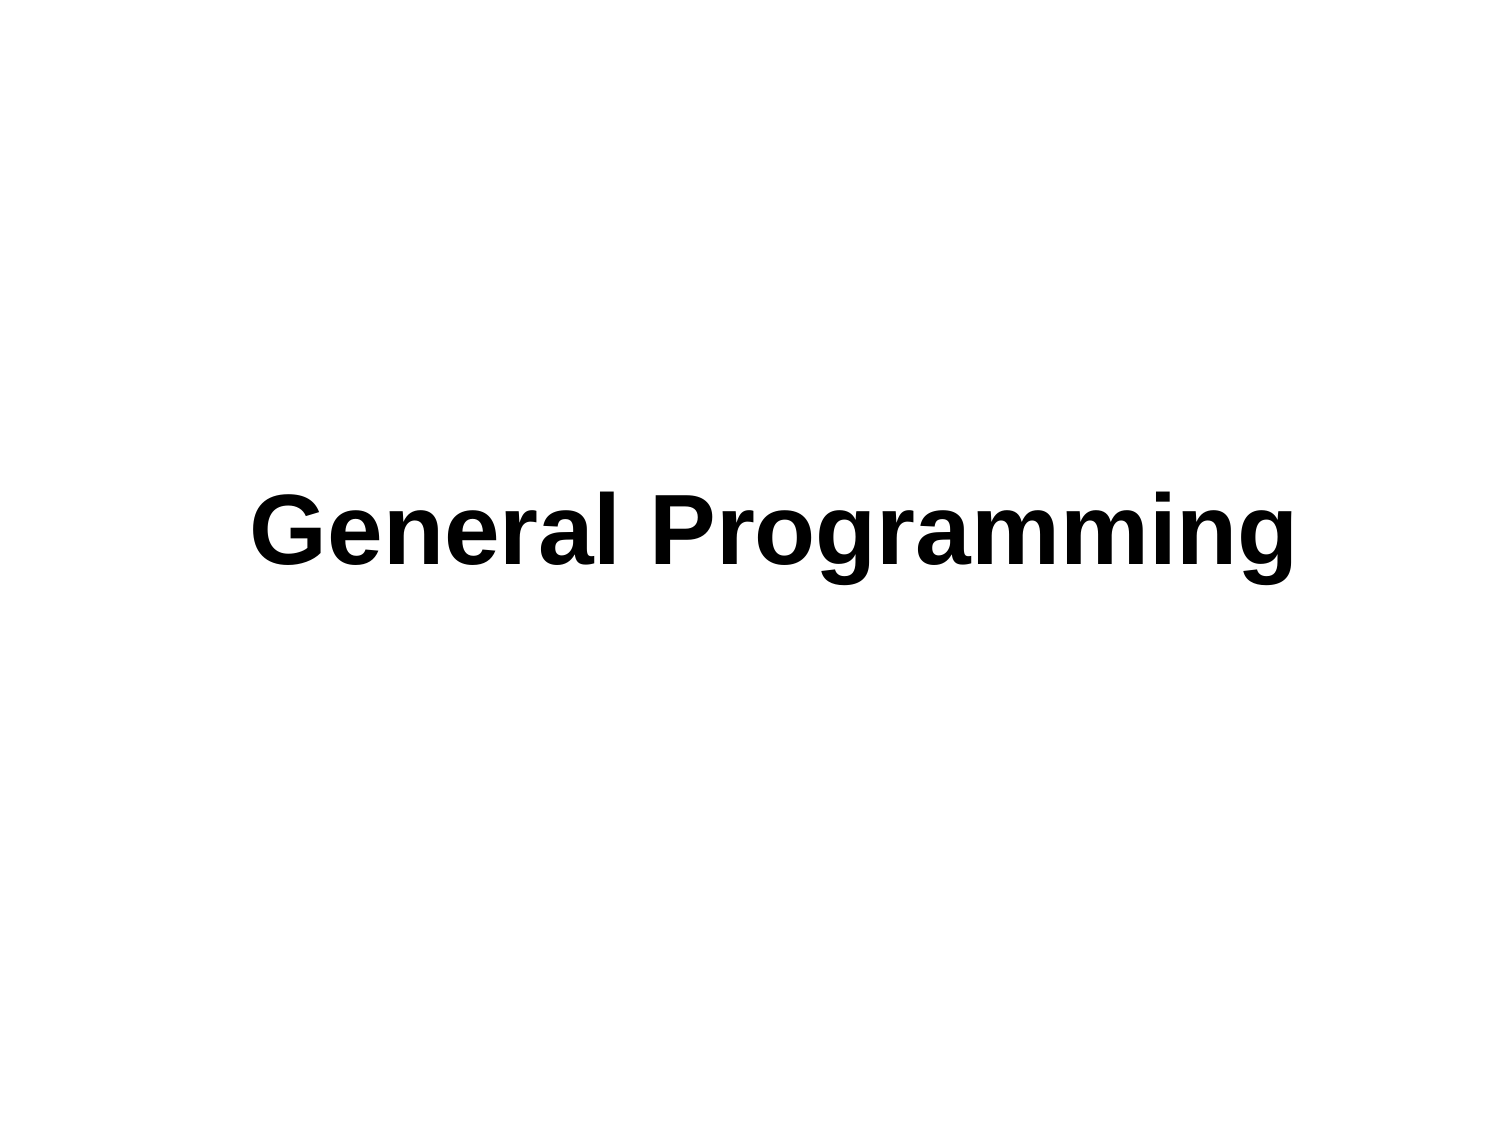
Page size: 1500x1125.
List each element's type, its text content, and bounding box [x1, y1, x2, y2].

title General Programming [112, 346, 1388, 600]
